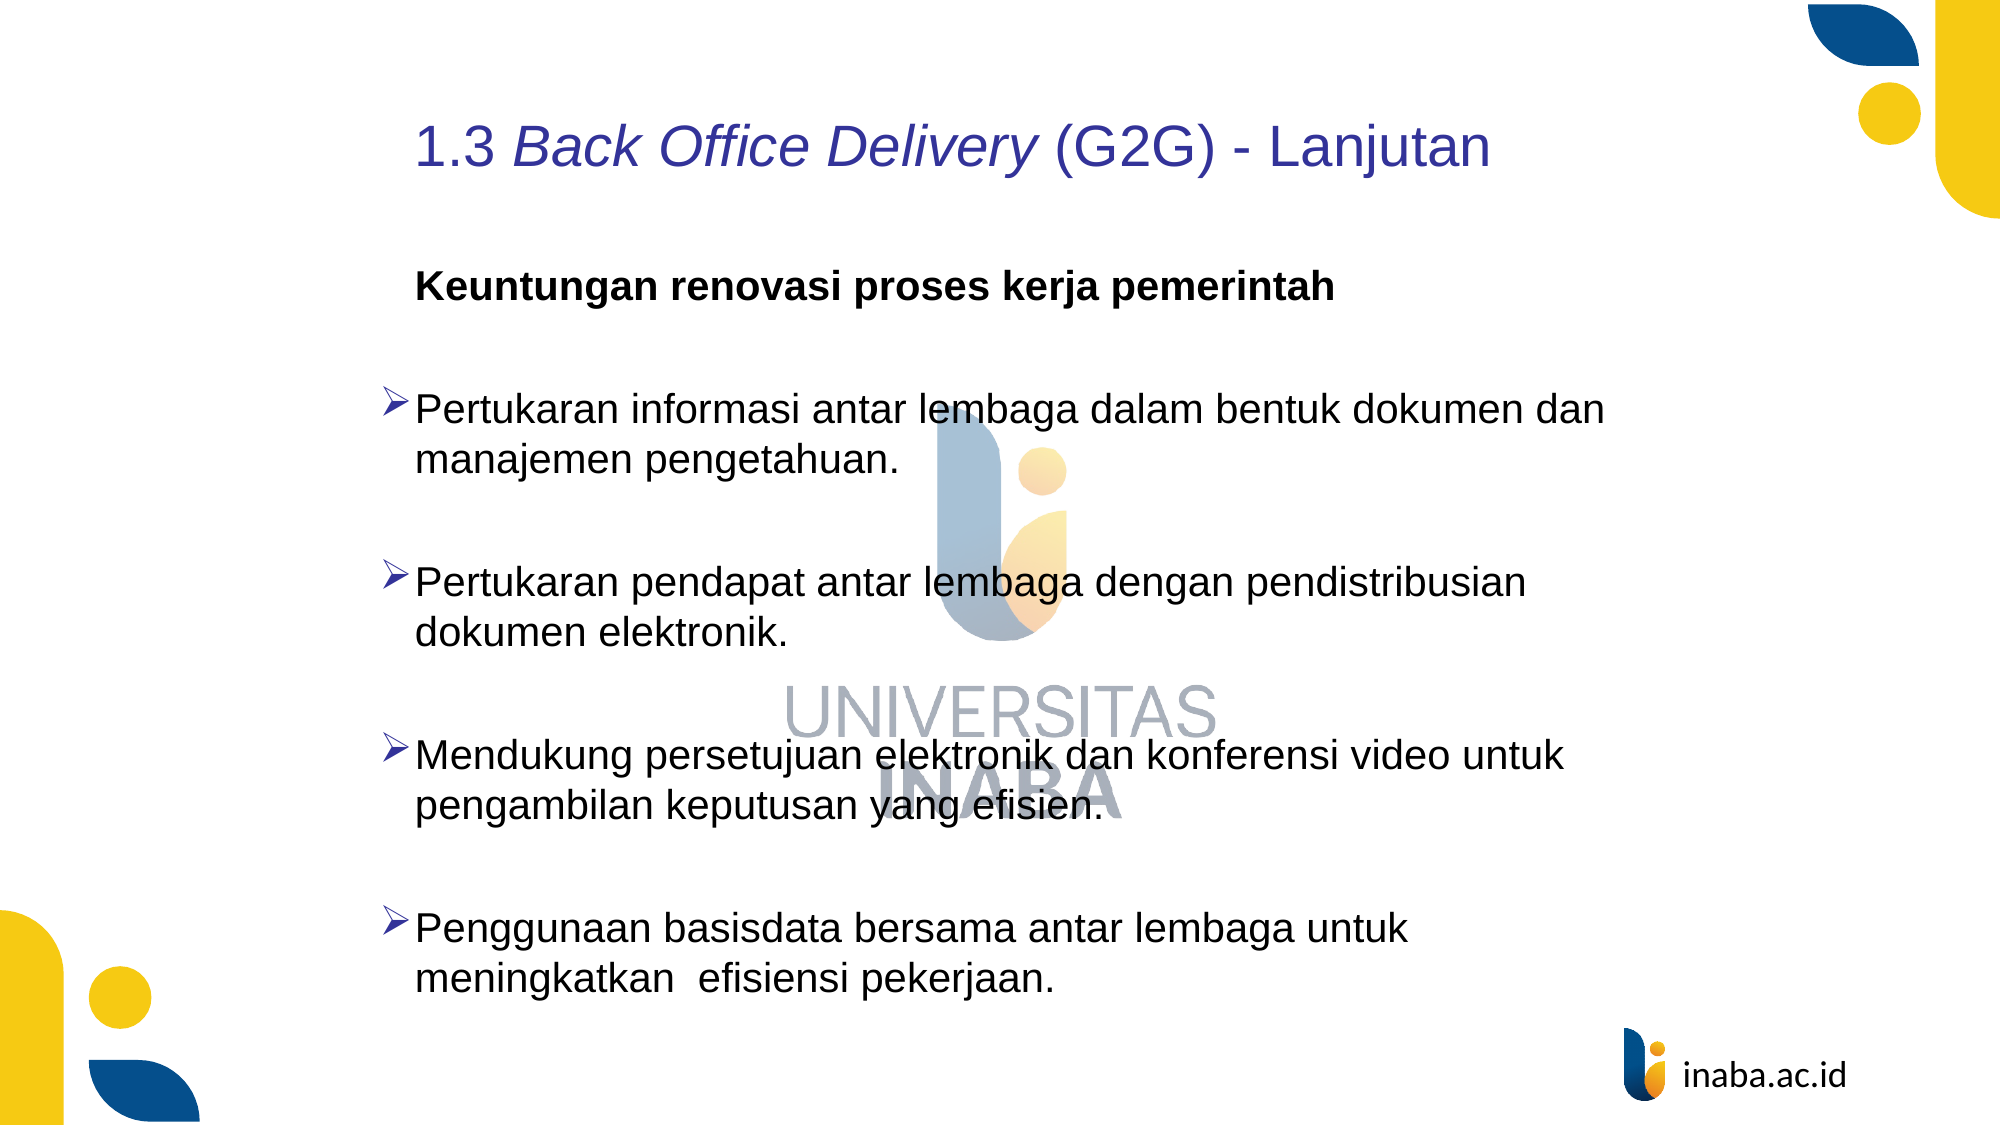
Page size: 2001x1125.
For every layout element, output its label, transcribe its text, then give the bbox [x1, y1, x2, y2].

picture [1624, 1028, 1665, 1101]
text_box 1.3 Back Office Delivery (G2G) - Lanjutan Keuntungan renovasi proses kerja pemerintah Pertukaran informasi antar lembaga dalam bentuk dokumen dan manajemen pengetahuan. Pertukaran pendapat antar lembaga dengan pendistribusian dokumen elektronik. Mendukung persetujuan elektronik dan konferensi video untuk pengambilan keputusan yang efisien. Penggunaan basisdata bersama antar lembaga untuk meningkatkan efisiensi pekerjaan. [350, 106, 1673, 1001]
